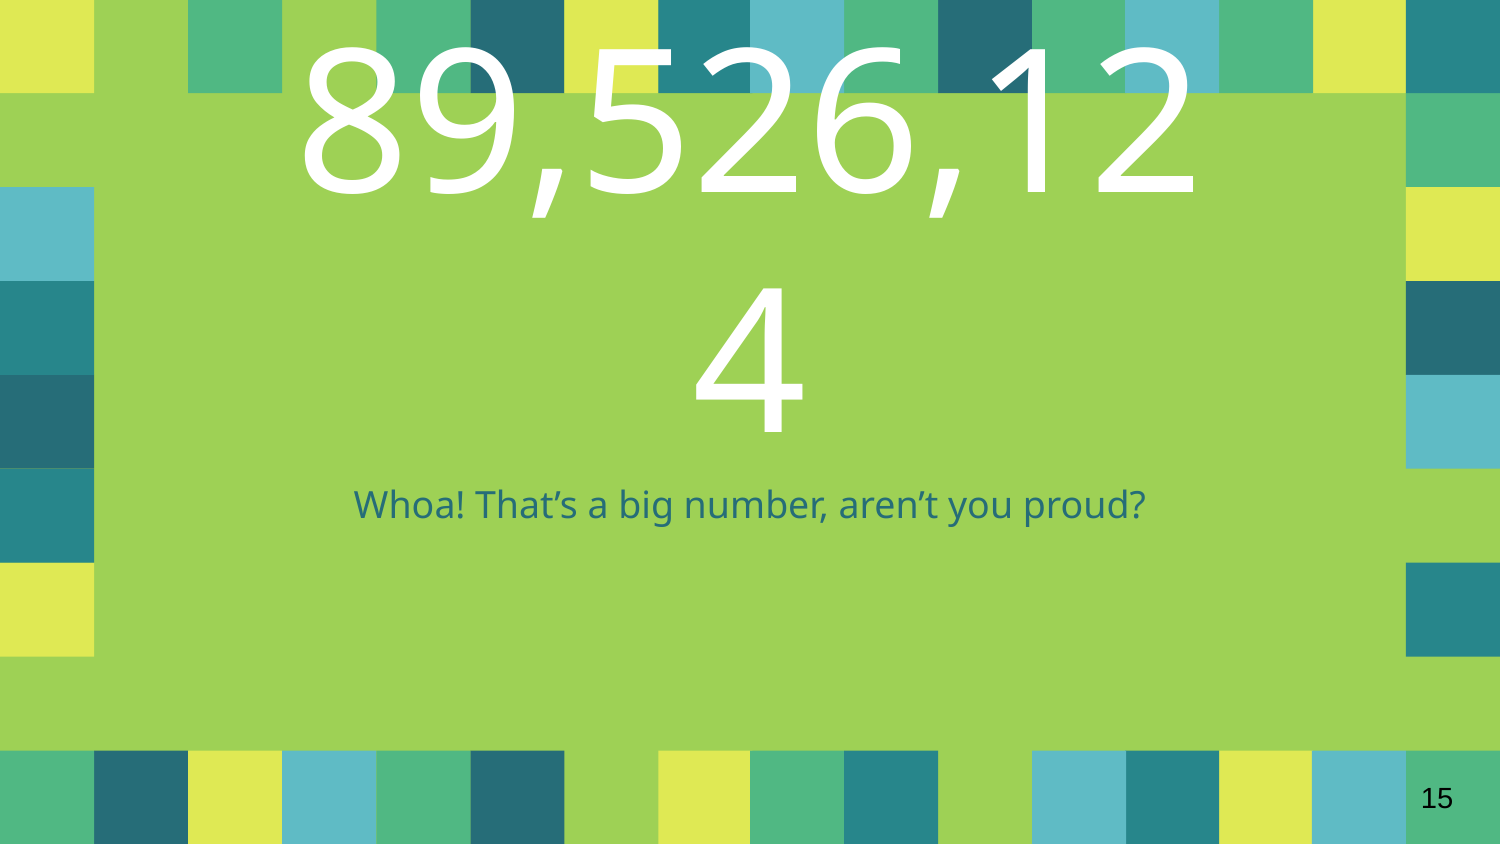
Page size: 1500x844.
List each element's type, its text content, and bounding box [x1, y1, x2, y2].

slide_number ‹#› [1405, 749, 1500, 844]
subtitle Whoa! That’s a big number, aren’t you proud? [228, 465, 1272, 595]
title 89,526,124 [228, 297, 1272, 465]
